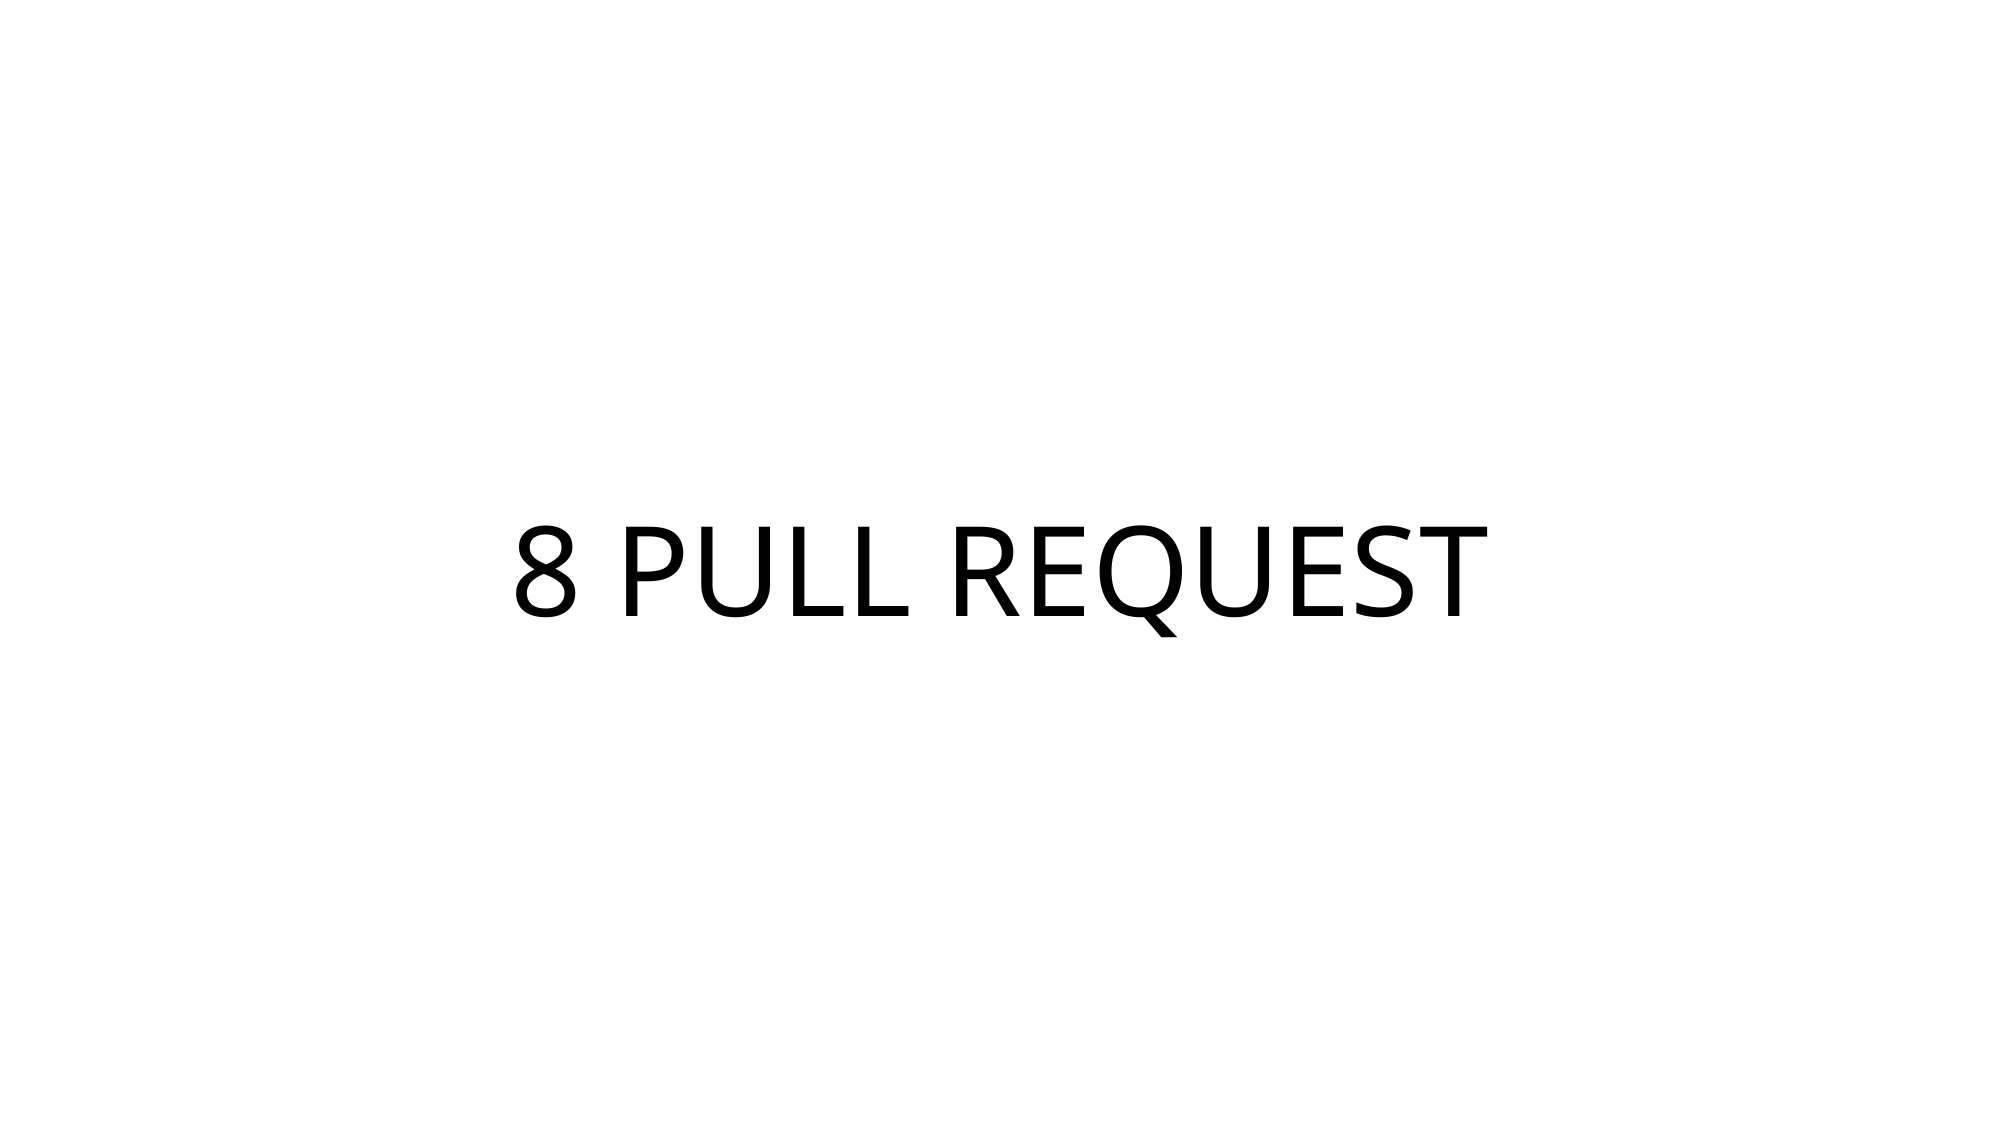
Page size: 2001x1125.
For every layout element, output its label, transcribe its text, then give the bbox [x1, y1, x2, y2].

title 8 PULL REQUEST [249, 442, 1750, 652]
